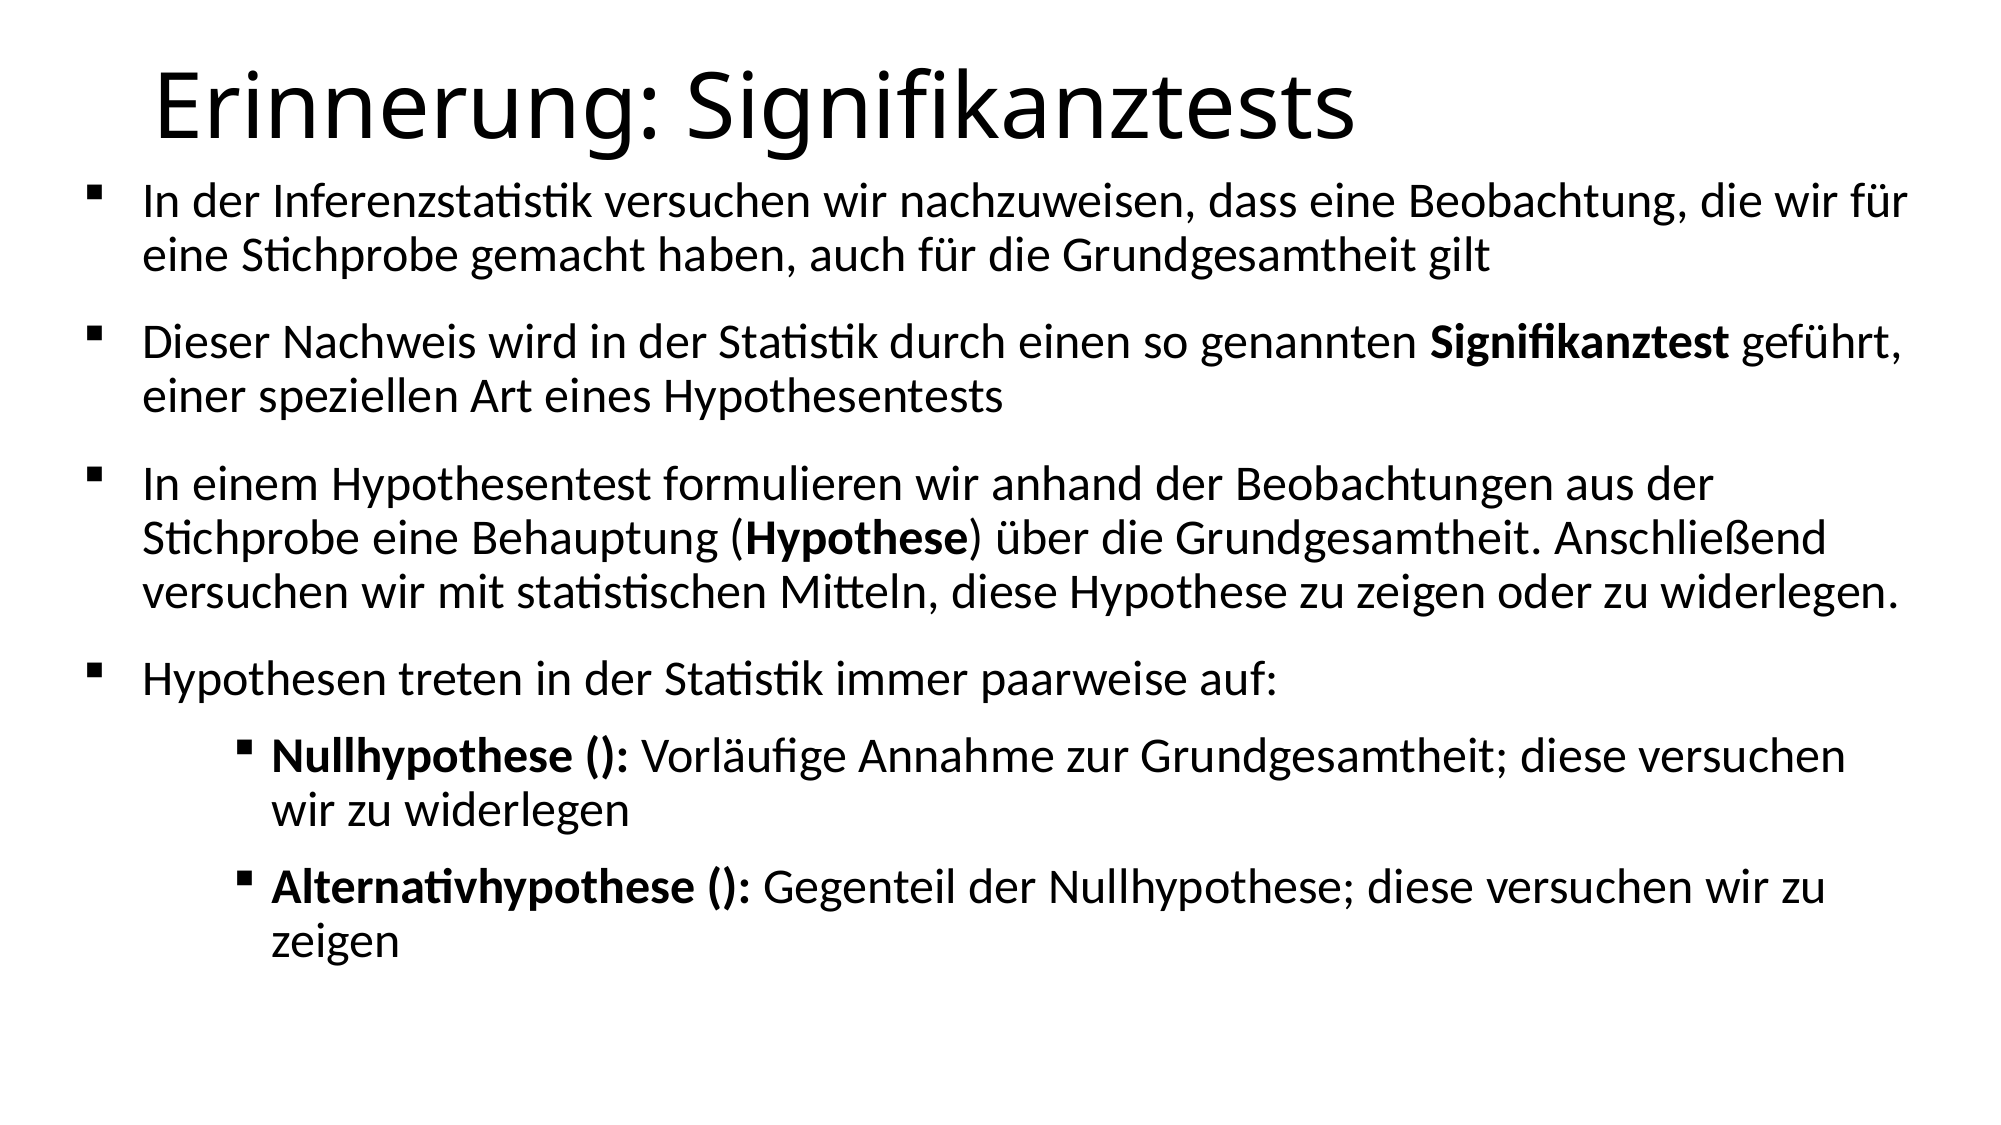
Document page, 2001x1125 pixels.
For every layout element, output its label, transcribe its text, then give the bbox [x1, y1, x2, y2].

title Erinnerung: Signifikanztests [137, 0, 1863, 218]
